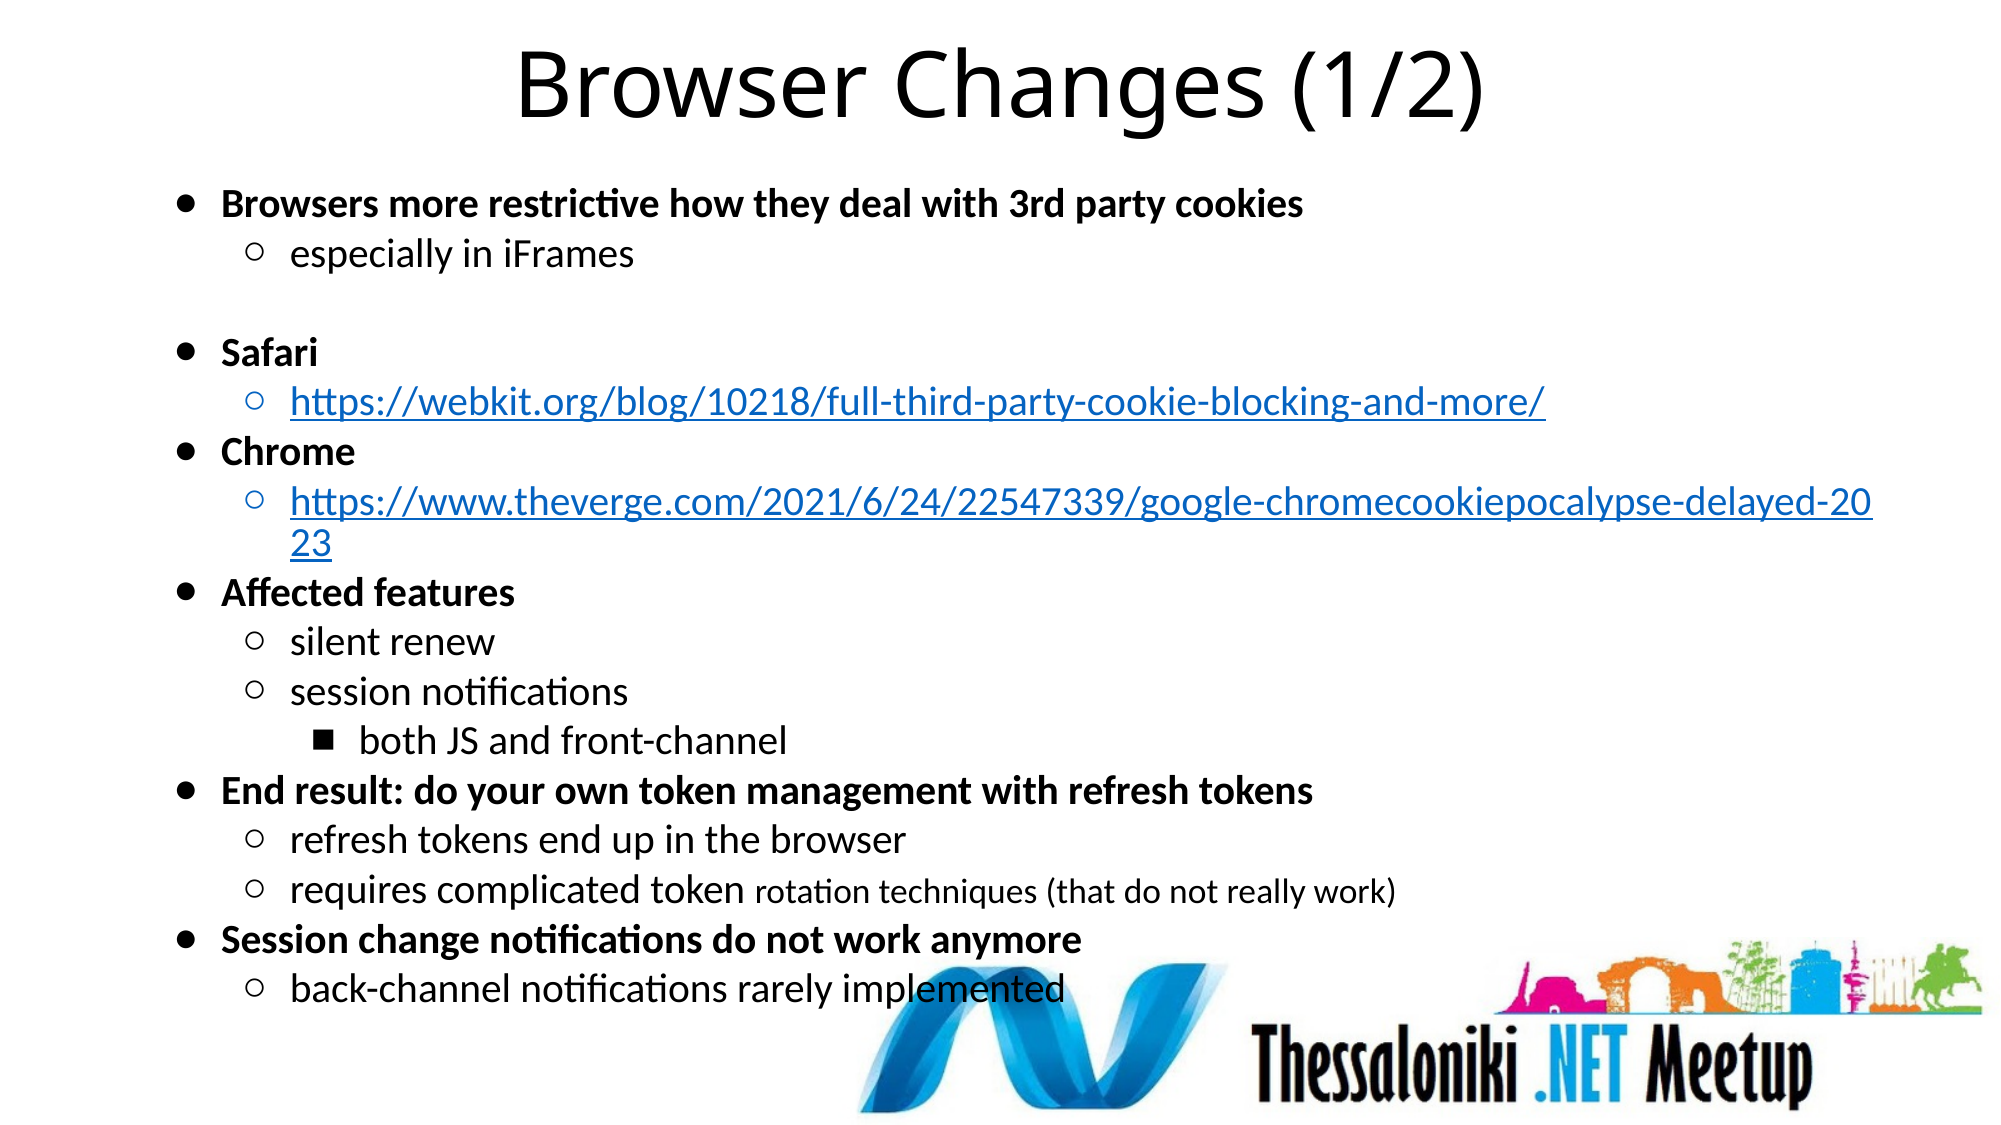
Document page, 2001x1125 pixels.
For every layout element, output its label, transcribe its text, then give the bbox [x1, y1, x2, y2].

picture [838, 937, 2000, 1125]
list Browsers more restrictive how they deal with 3rd party cookies especially in iFrames Safari https://webkit.org/blog/10218/full-third-party-cookie-blocking-and-more/ Chrome https://www.theverge.com/2021/6/24/22547339/google-chromecookiepocalypse-delayed-2023 Affected features silent renew session notifications both JS and front-channel End result: do your own token management with refresh tokens refresh tokens end up in the browser requires complicated token rotation techniques (that do not really work) Session change notifications do not work anymore back-channel notifications rarely implemented [137, 168, 1883, 980]
title Browser Changes (1/2) [137, 23, 1863, 152]
